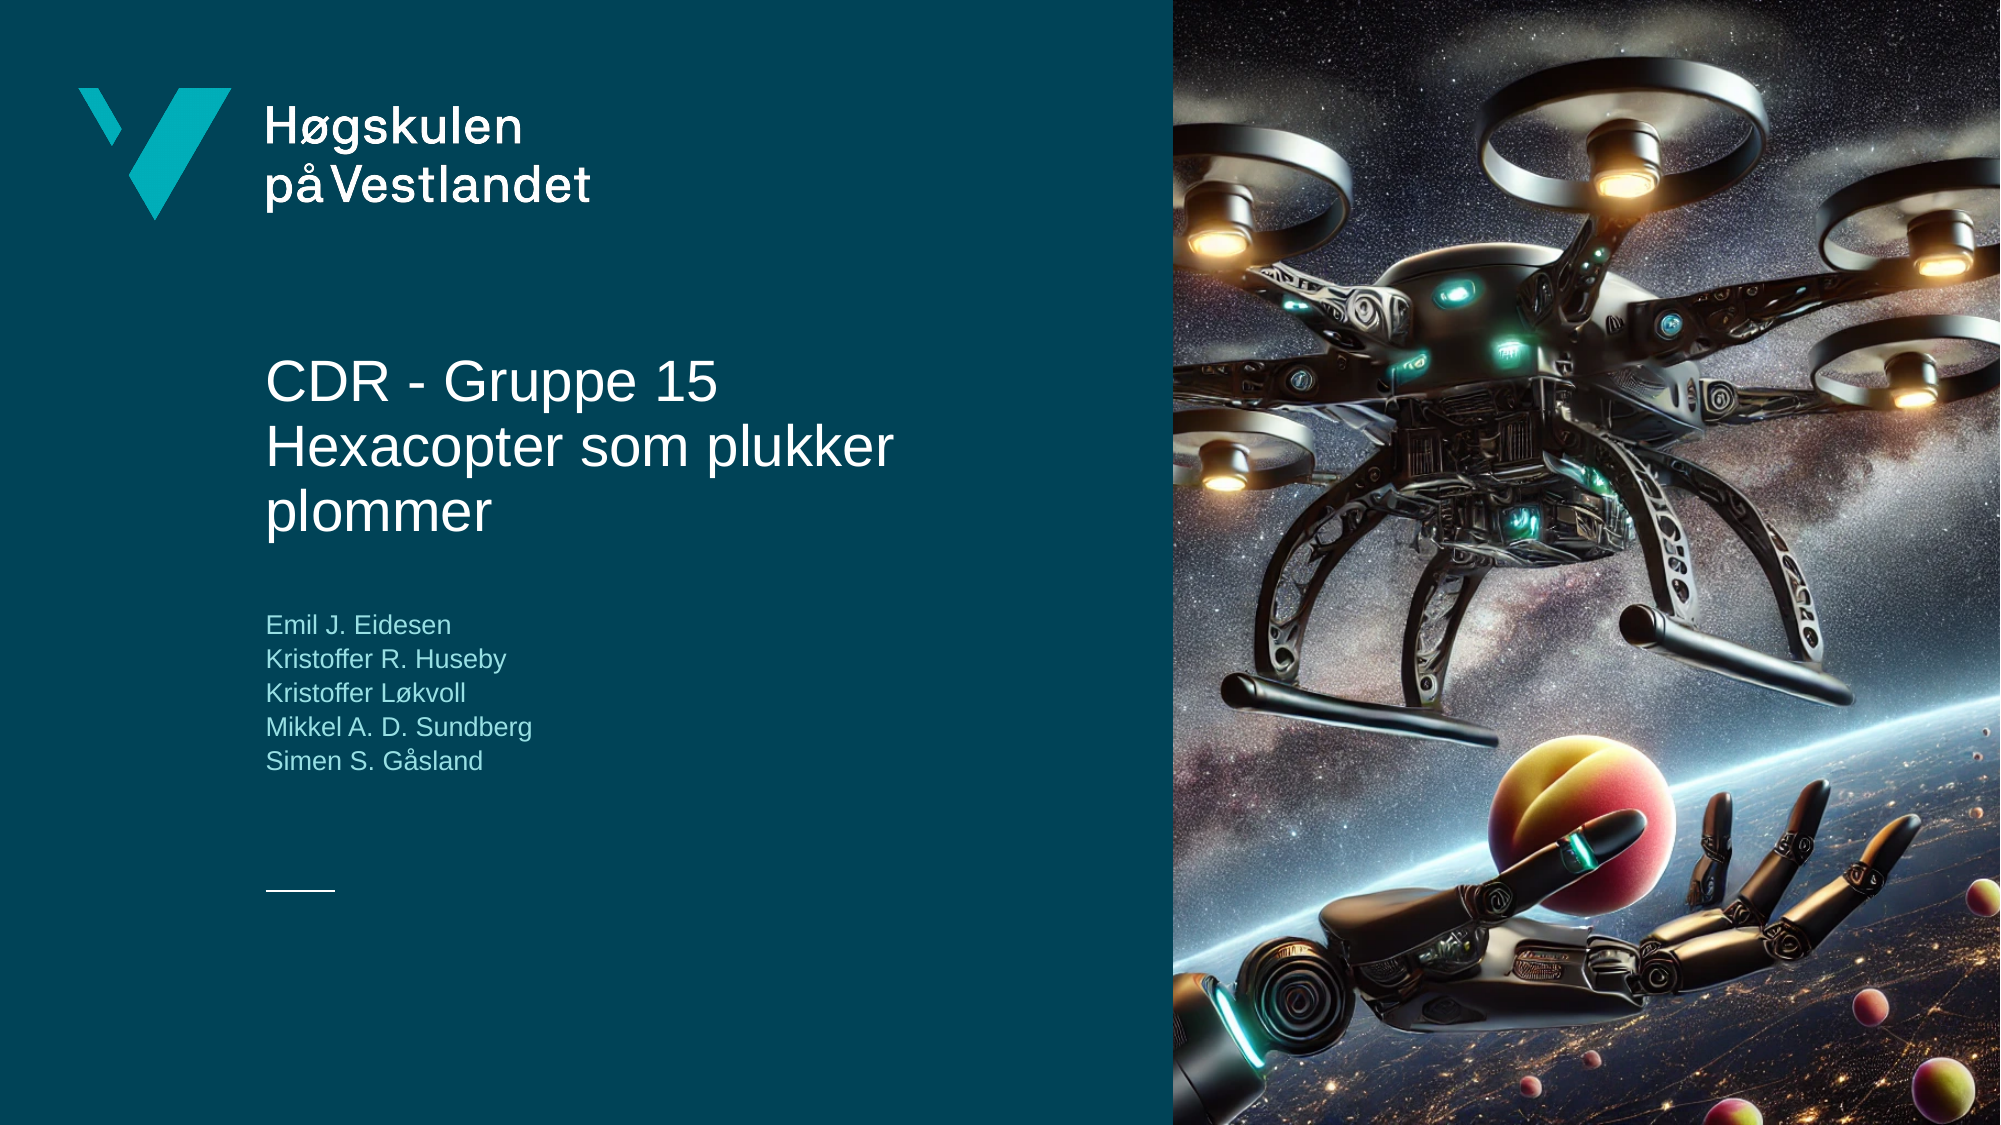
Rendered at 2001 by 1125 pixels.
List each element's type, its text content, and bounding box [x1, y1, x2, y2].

picture [419, 168, 434, 202]
picture [497, 117, 520, 143]
picture [394, 107, 416, 143]
picture [422, 117, 445, 143]
picture [546, 175, 570, 202]
subtitle Emil J. Eidesen Kristoffer R. Huseby Kristoffer Løkvoll Mikkel A. D. Sundberg Simen S. Gåsland [265, 609, 1093, 783]
picture [268, 107, 295, 143]
picture [363, 175, 386, 202]
picture [441, 165, 446, 202]
picture [302, 117, 328, 143]
picture [80, 89, 120, 144]
picture [485, 175, 507, 202]
picture [466, 117, 489, 143]
picture [453, 175, 479, 202]
picture [393, 175, 414, 202]
title CDR - Gruppe 15 Hexacopter som plukker plommer [265, 337, 1093, 544]
picture [575, 168, 589, 202]
picture [305, 164, 311, 172]
picture [130, 89, 230, 218]
picture [333, 117, 357, 154]
picture [1174, 0, 2000, 1125]
picture [454, 107, 458, 143]
picture [298, 175, 323, 202]
picture [268, 175, 292, 212]
picture [515, 165, 539, 202]
picture [365, 117, 386, 143]
picture [331, 165, 361, 202]
